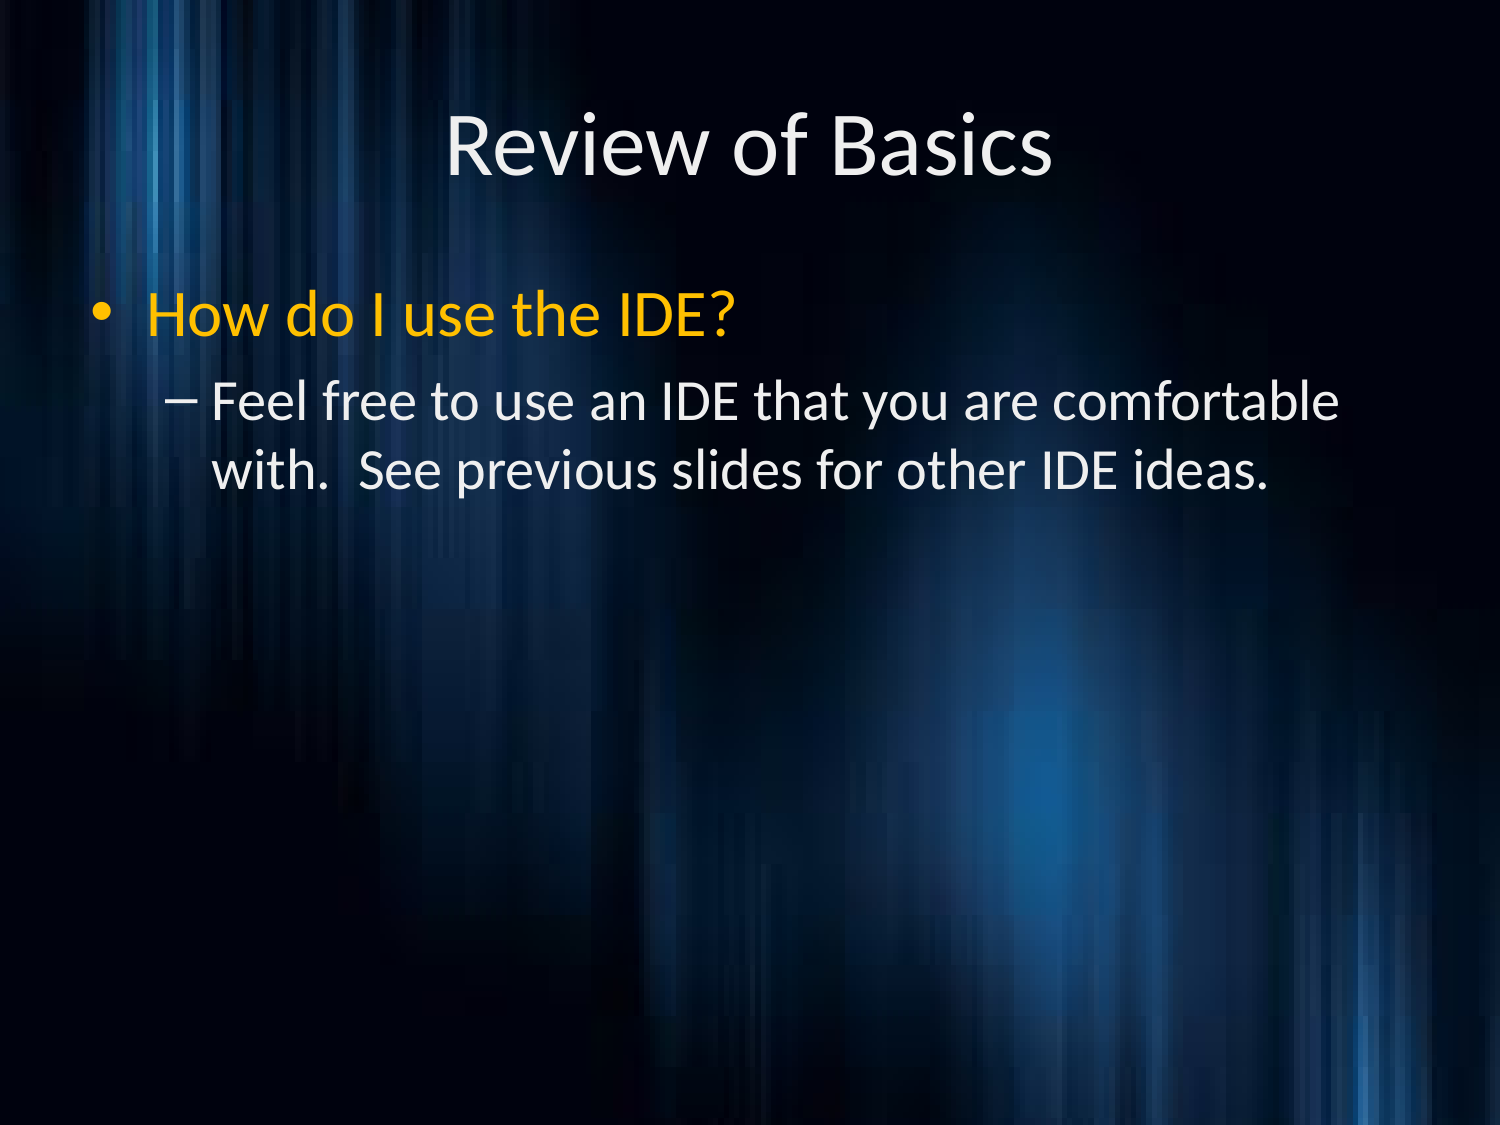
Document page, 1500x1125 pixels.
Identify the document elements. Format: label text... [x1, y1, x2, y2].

list How do I use the IDE? Feel free to use an IDE that you are comfortable with. See previous slides for other IDE ideas. [75, 262, 1425, 1005]
title Review of Basics [75, 45, 1425, 233]
picture [0, 0, 1500, 1125]
